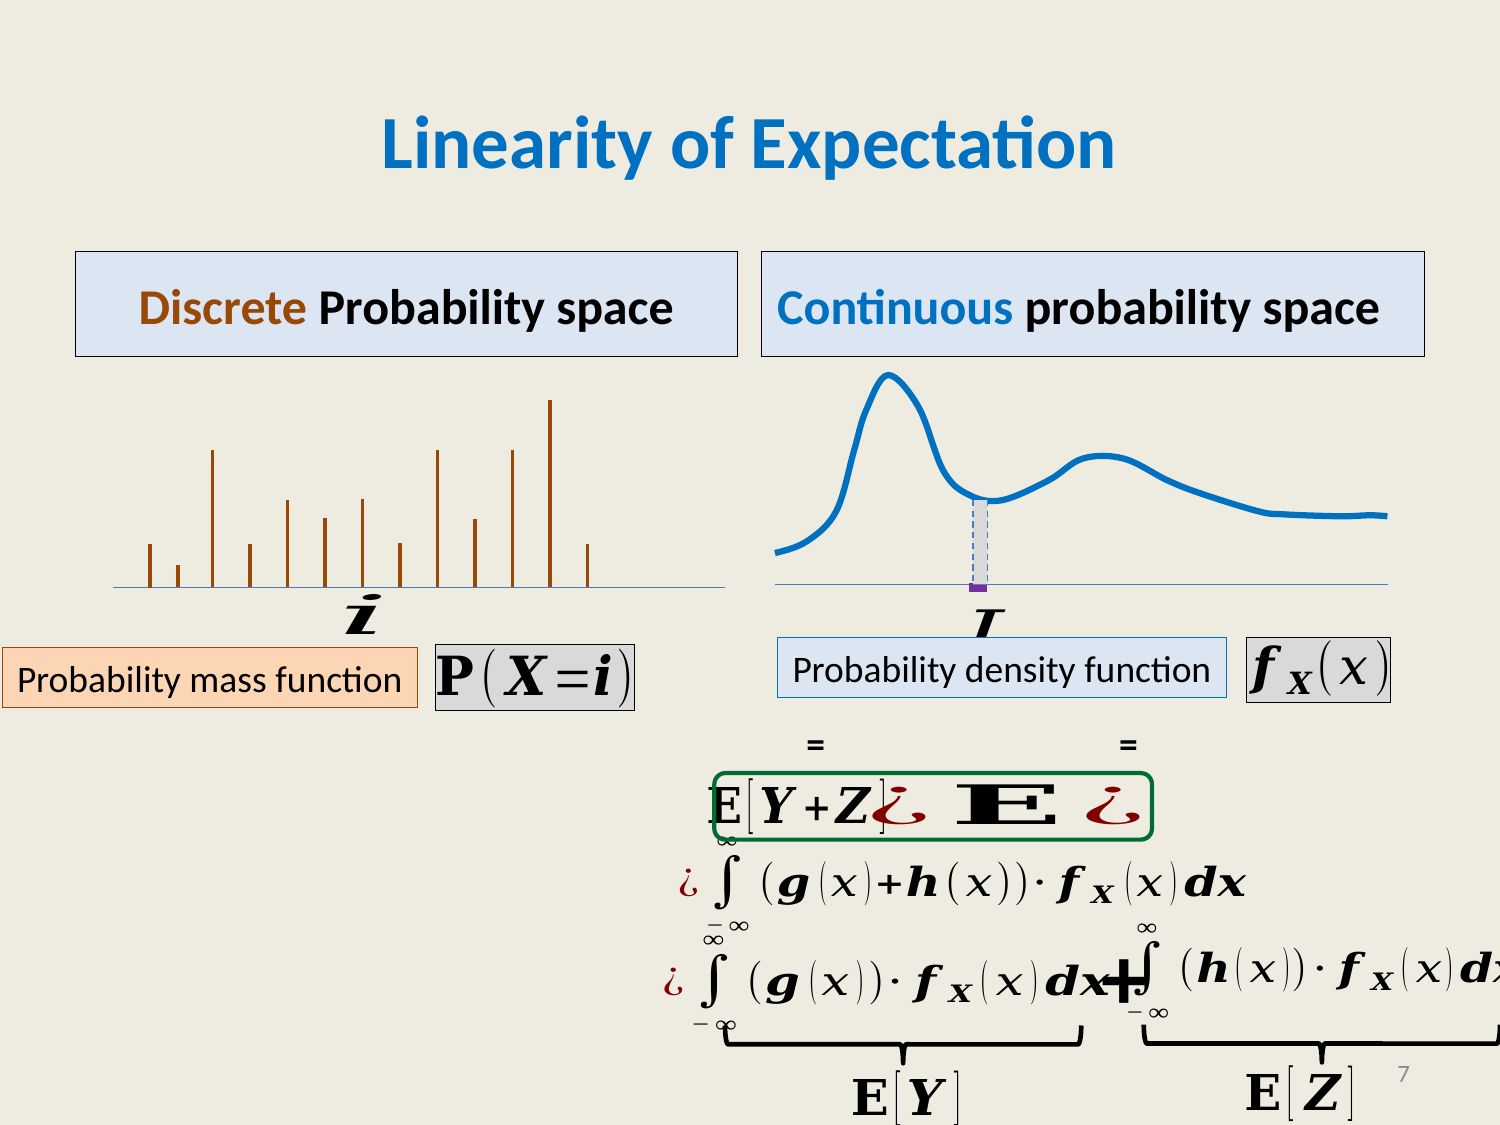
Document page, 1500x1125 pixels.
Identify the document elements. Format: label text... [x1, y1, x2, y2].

text_box Probability mass function [2, 647, 418, 708]
list [75, 356, 738, 1005]
text_box [724, 1025, 1083, 1064]
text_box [972, 499, 988, 585]
title Linearity of Expectation [75, 45, 1425, 233]
text_box [1143, 1024, 1500, 1064]
text_box [712, 770, 1155, 842]
text_box [989, 455, 1388, 541]
list [761, 356, 1425, 1005]
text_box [149, 399, 588, 589]
list Discrete Probability space [75, 251, 738, 356]
text_box + [1086, 911, 1163, 1036]
text_box [774, 374, 979, 554]
list Continuous probability space [761, 251, 1425, 356]
text_box Probability density function [777, 637, 1227, 698]
slide_number 7 [1074, 1042, 1425, 1103]
